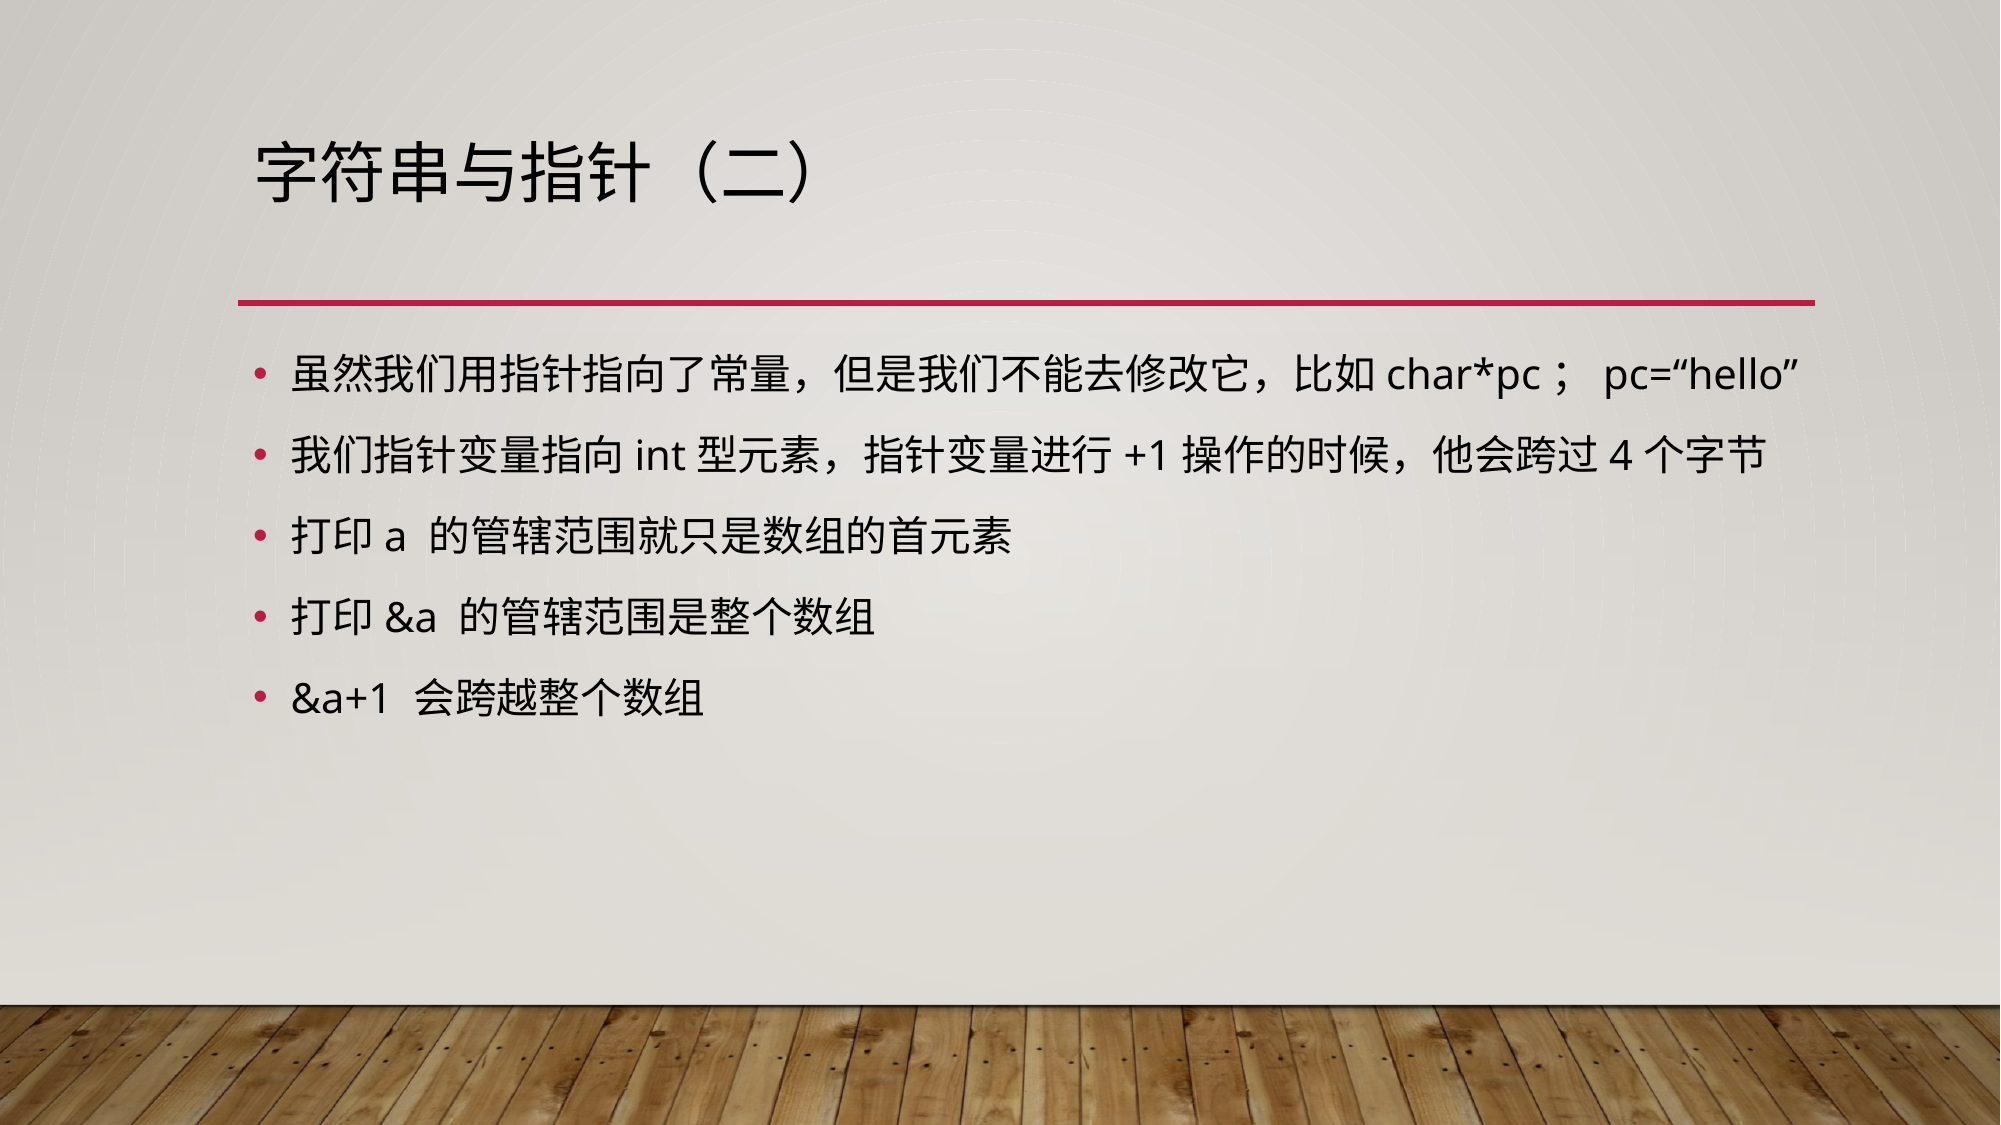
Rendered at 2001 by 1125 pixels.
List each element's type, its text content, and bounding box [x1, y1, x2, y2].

list 虽然我们用指针指向了常量，但是我们不能去修改它，比如char*pc；pc=“hello” 我们指针变量指向int型元素，指针变量进行+1操作的时候，他会跨过4个字节 打印a 的管辖范围就只是数组的首元素 打印&a 的管辖范围是整个数组 &a+1 会跨越整个数组 [238, 330, 1814, 897]
title 字符串与指针（二） [238, 131, 1814, 305]
picture [0, 1005, 2000, 1125]
